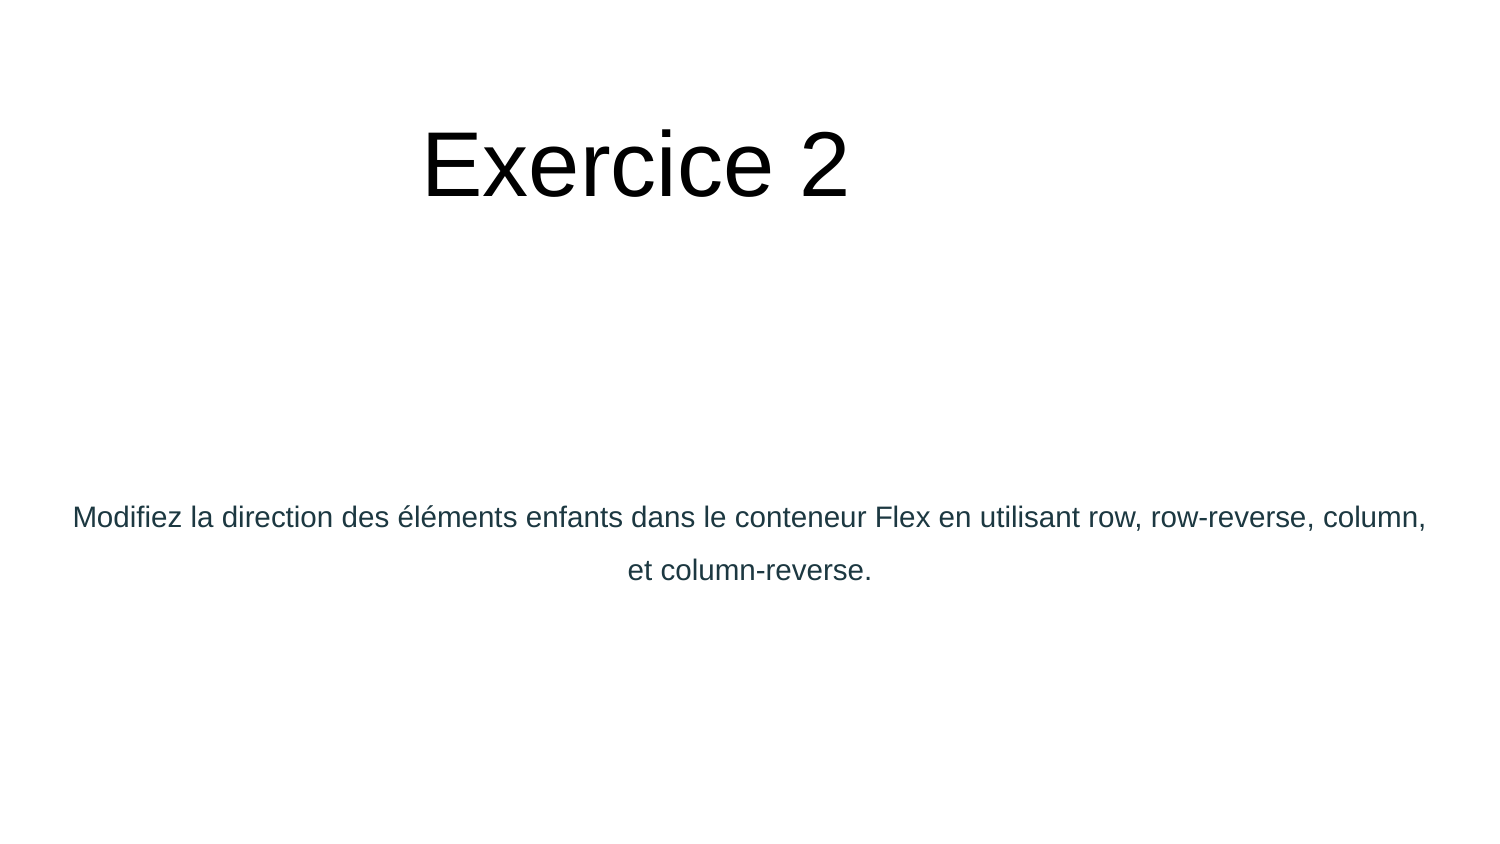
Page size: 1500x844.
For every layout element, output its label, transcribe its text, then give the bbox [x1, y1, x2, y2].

title Exercice 2 [406, 88, 1094, 230]
subtitle Modifiez la direction des éléments enfants dans le conteneur Flex en utilisant row, row-reverse, column, et column-reverse. [51, 464, 1449, 595]
